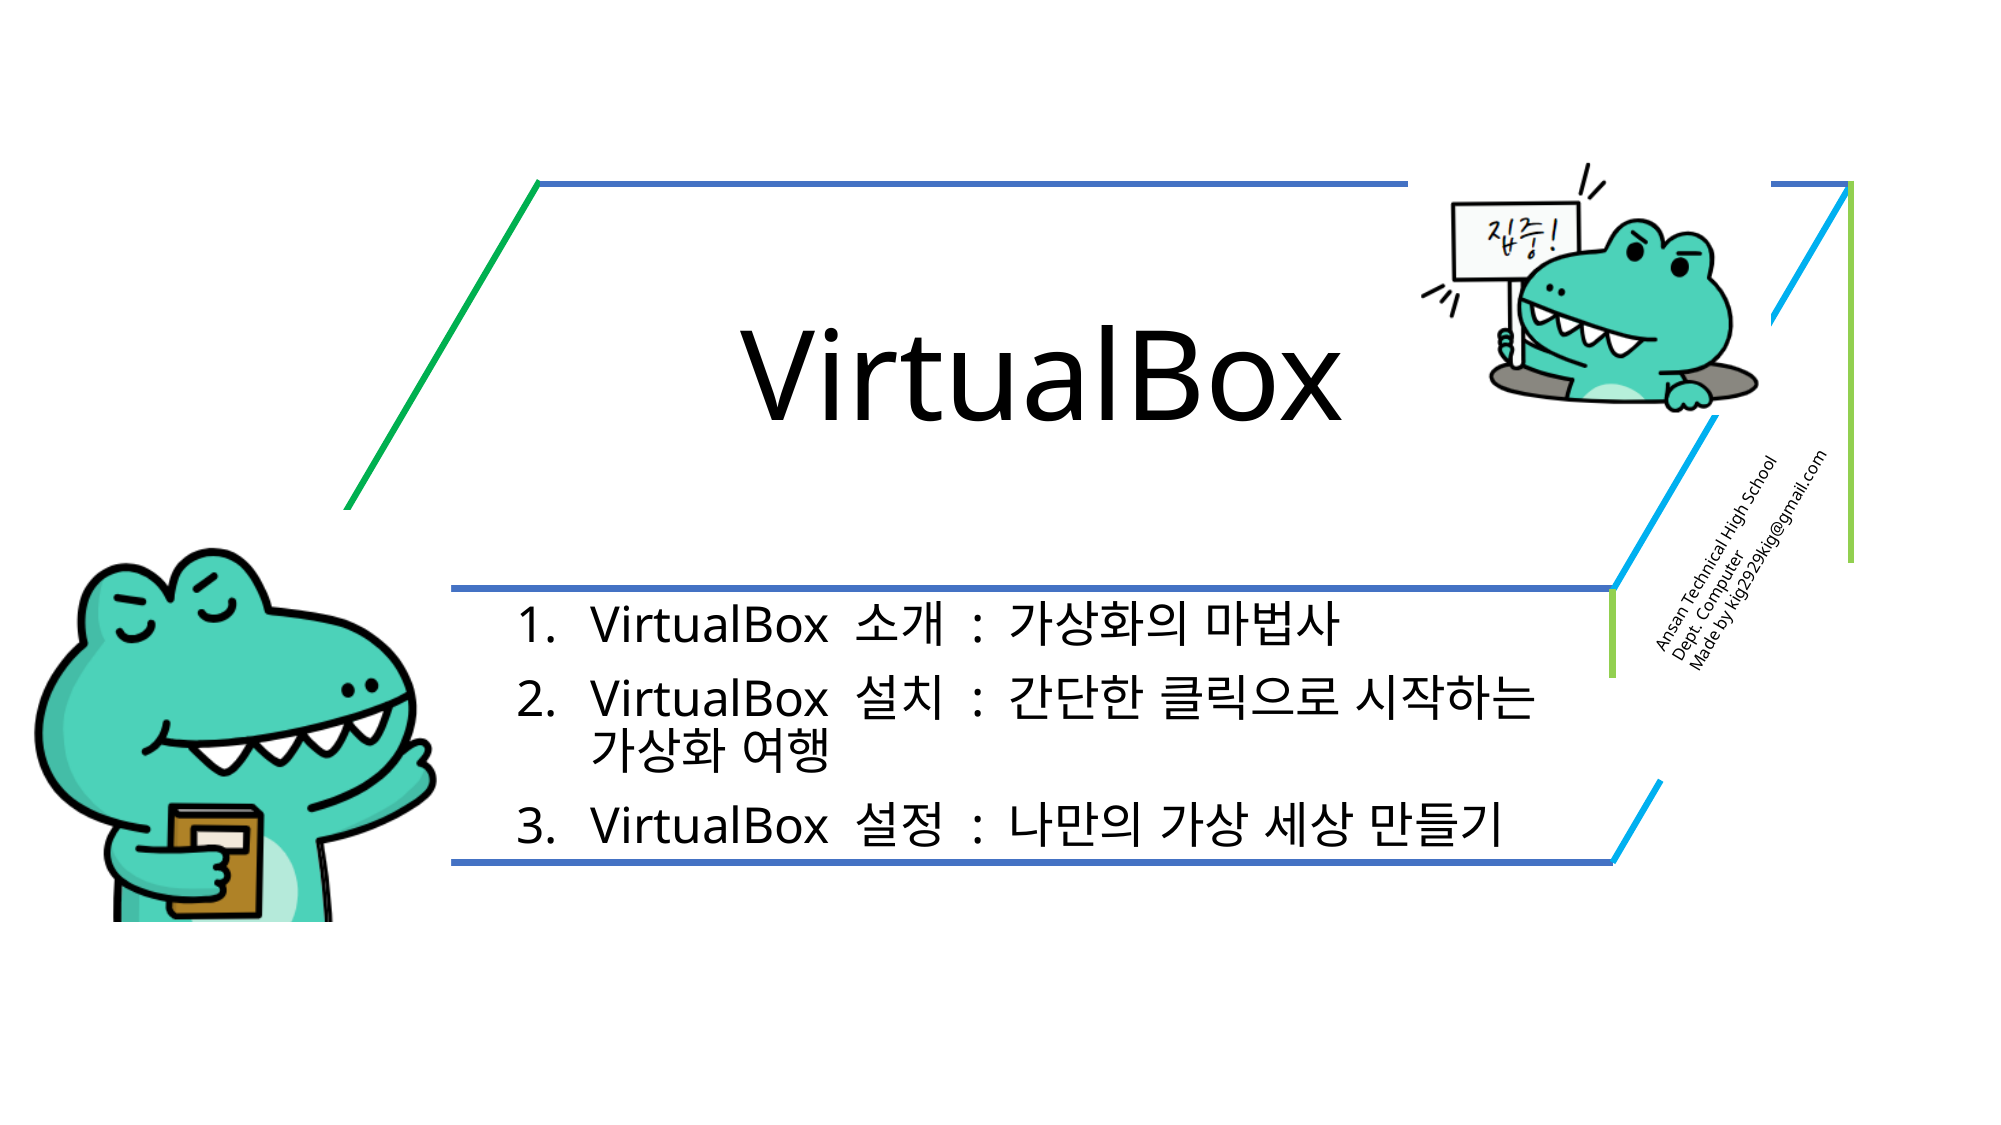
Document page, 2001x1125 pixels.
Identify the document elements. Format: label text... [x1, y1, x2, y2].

text_box Ansan Technical High School Dept. Computer Made by kig2929kig@gmail.com [1636, 591, 1760, 692]
subtitle VirtualBox 소개 : 가상화의 마법사 VirtualBox 설치 : 간단한 클릭으로 시작하는 가상화 여행 VirtualBox 설정 : 나만의 가상 세상 만들기 [501, 592, 1591, 859]
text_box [301, 180, 540, 588]
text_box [1612, 185, 1851, 591]
title VirtualBox [540, 187, 1612, 576]
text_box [1612, 780, 1661, 863]
picture [1408, 110, 1771, 415]
picture [22, 510, 452, 922]
